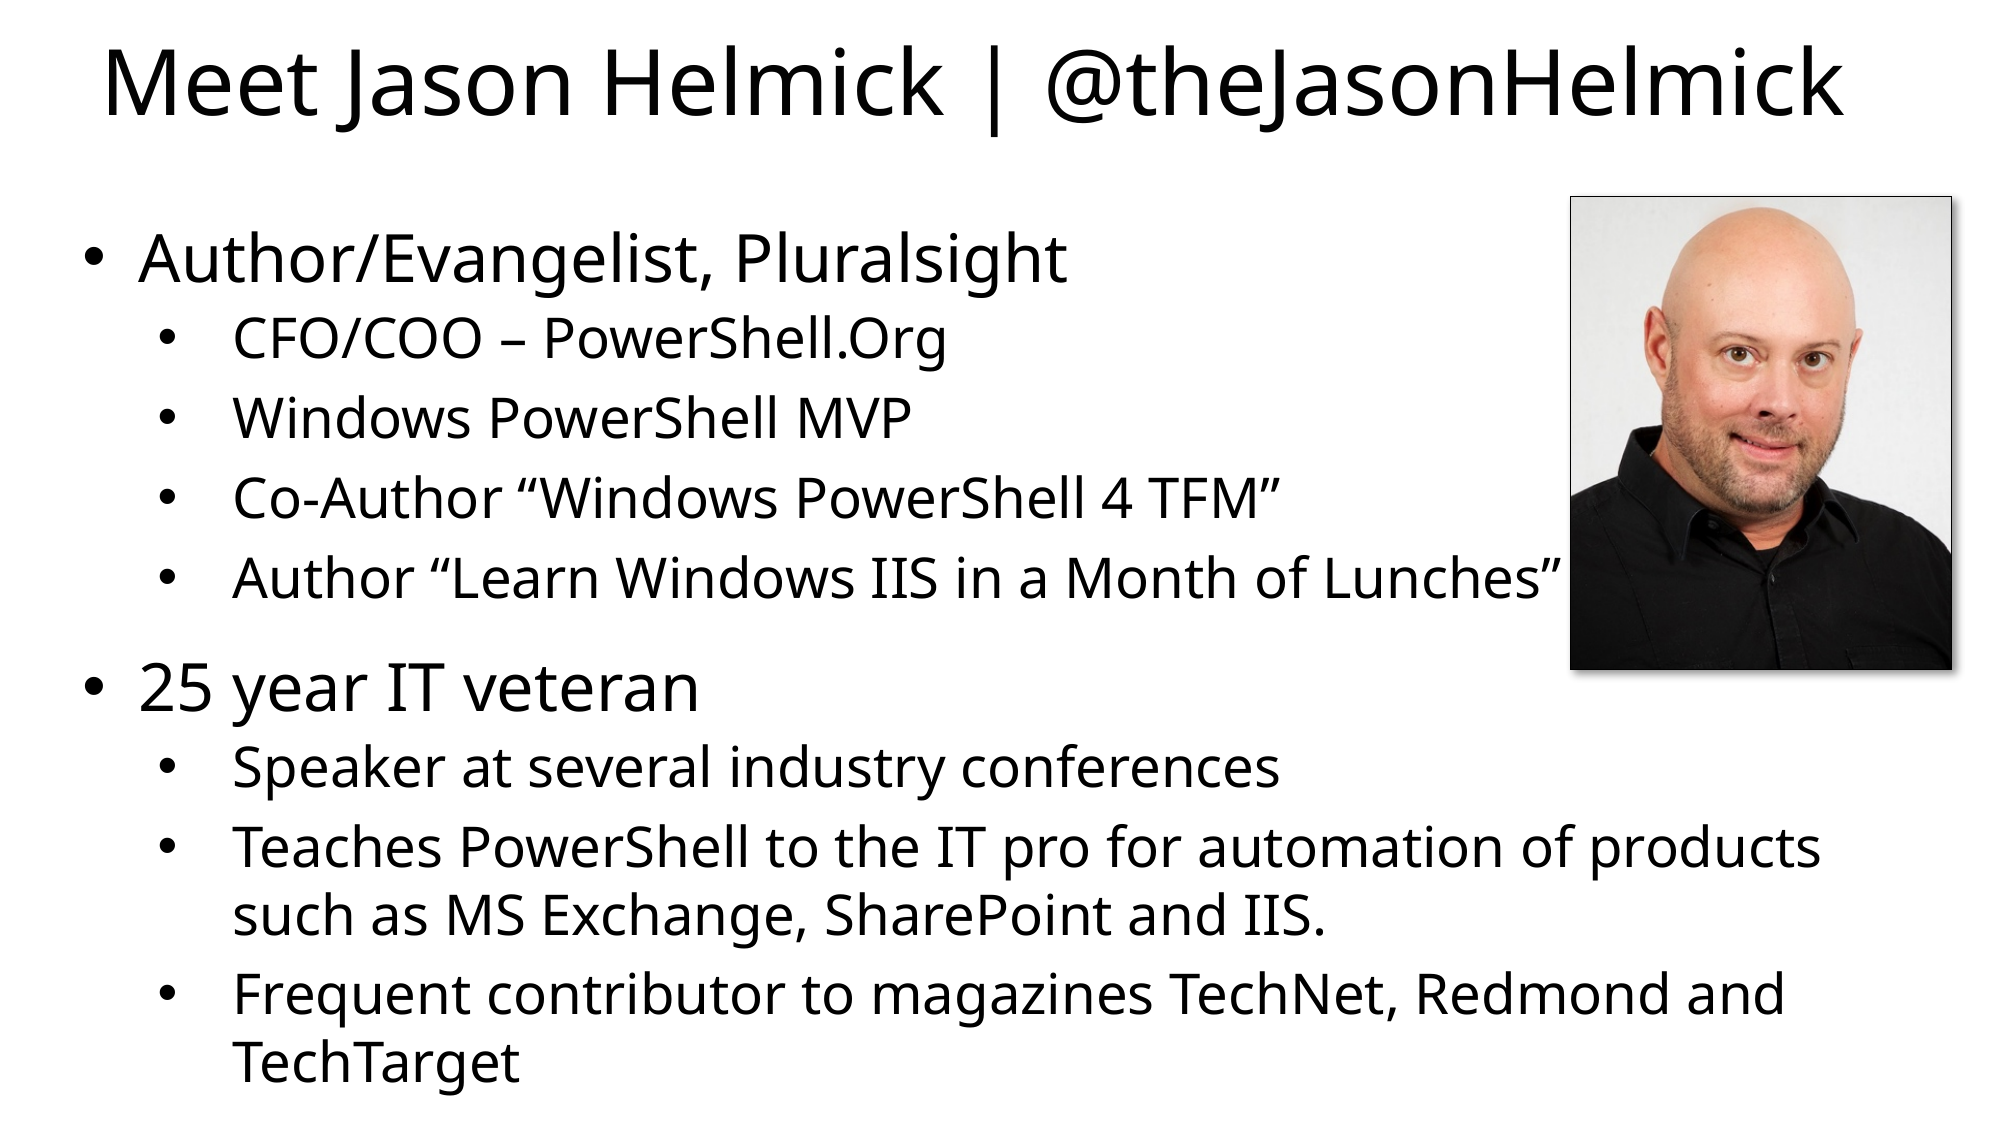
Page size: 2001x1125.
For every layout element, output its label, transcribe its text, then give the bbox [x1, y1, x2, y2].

title Meet Jason Helmick | @theJasonHelmick [85, 37, 1970, 161]
list Author/Evangelist, Pluralsight CFO/COO – PowerShell.Org Windows PowerShell MVP Co-Author “Windows PowerShell 4 TFM” Author “Learn Windows IIS in a Month of Lunches” 25 year IT veteran Speaker at several industry conferences Teaches PowerShell to the IT pro for automation of products such as MS Exchange, SharePoint and IIS. Frequent contributor to magazines TechNet, Redmond and TechTarget [62, 205, 1953, 1074]
picture [1570, 196, 1952, 670]
